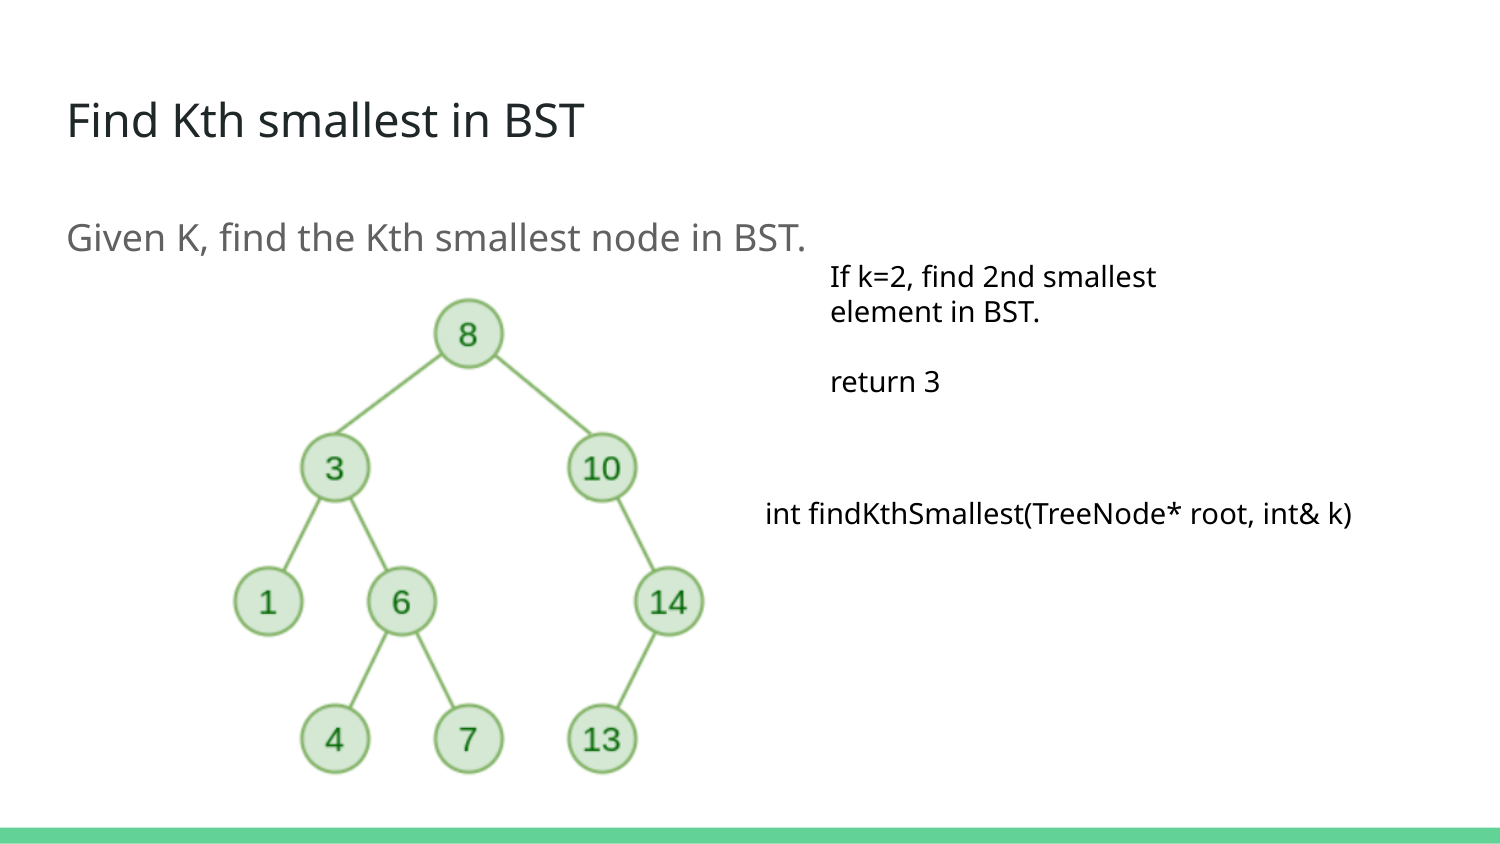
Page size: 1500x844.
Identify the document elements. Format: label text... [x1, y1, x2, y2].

text_box int findKthSmallest(TreeNode* root, int& k) [926, 480, 1444, 549]
list Given K, find the Kth smallest node in BST. [51, 189, 1449, 750]
text_box If k=2, find 2nd smallest element in BST. return 3 [814, 243, 1222, 463]
picture [50, 281, 921, 787]
title Find Kth smallest in BST [51, 72, 1449, 167]
